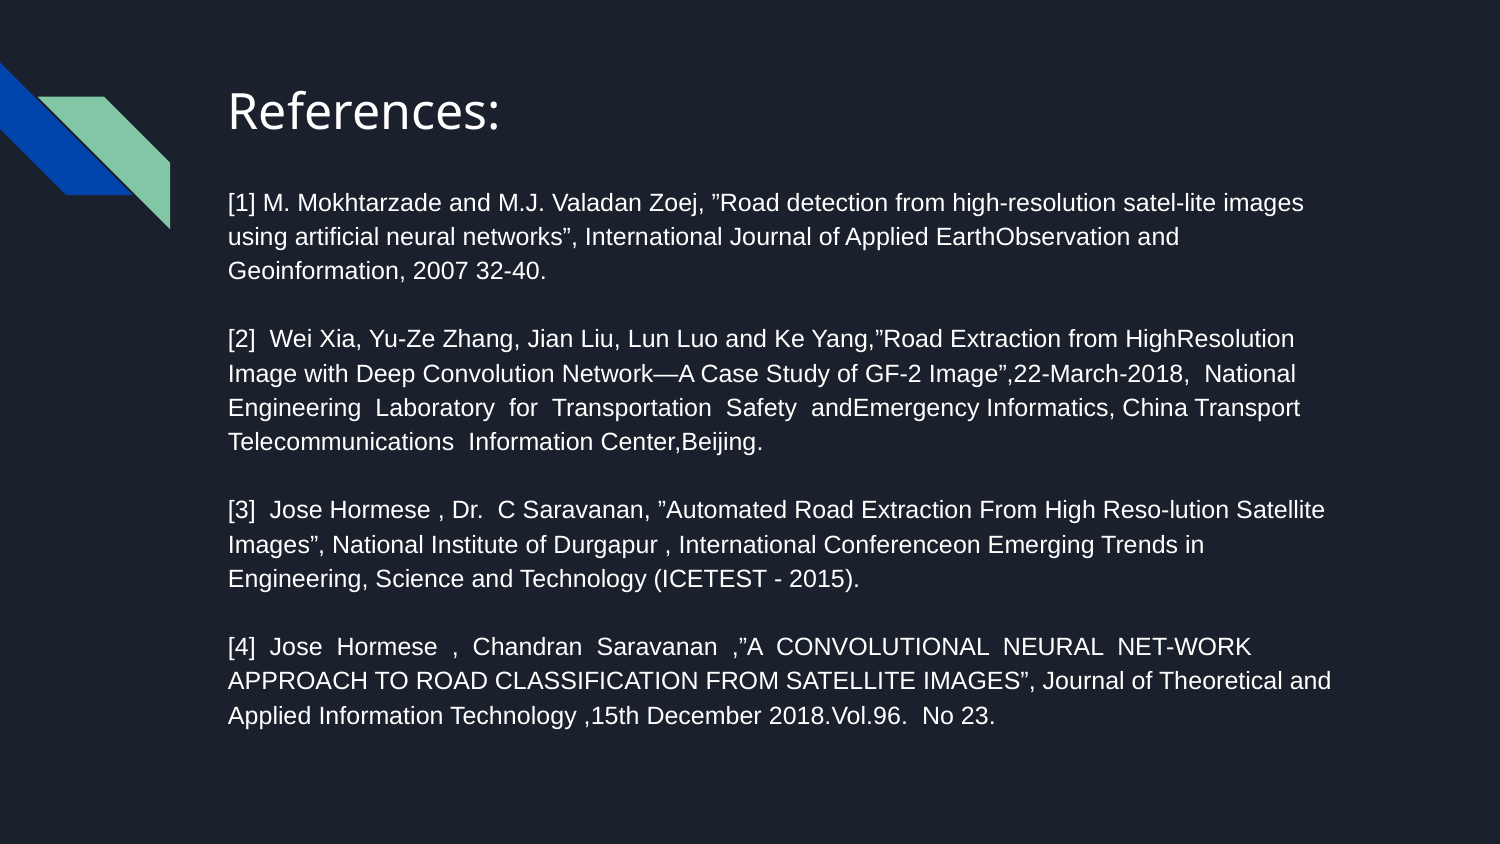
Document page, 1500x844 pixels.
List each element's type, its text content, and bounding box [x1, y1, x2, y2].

title References: [212, 64, 1368, 166]
list [1] M. Mokhtarzade and M.J. Valadan Zoej, ”Road detection from high-resolution satel-lite images using artificial neural networks”, International Journal of Applied EarthObservation and Geoinformation, 2007 32-40. [2] Wei Xia, Yu-Ze Zhang, Jian Liu, Lun Luo and Ke Yang,”Road Extraction from HighResolution Image with Deep Convolution Network—A Case Study of GF-2 Image”,22-March-2018, National Engineering Laboratory for Transportation Safety andEmergency Informatics, China Transport Telecommunications Information Center,Beijing. [3] Jose Hormese , Dr. C Saravanan, ”Automated Road Extraction From High Reso-lution Satellite Images”, National Institute of Durgapur , International Conferenceon Emerging Trends in Engineering, Science and Technology (ICETEST - 2015). [4] Jose Hormese , Chandran Saravanan ,”A CONVOLUTIONAL NEURAL NET-WORK APPROACH TO ROAD CLASSIFICATION FROM SATELLITE IMAGES”, Journal of Theoretical and Applied Information Technology ,15th December 2018.Vol.96. No 23. [212, 166, 1368, 769]
